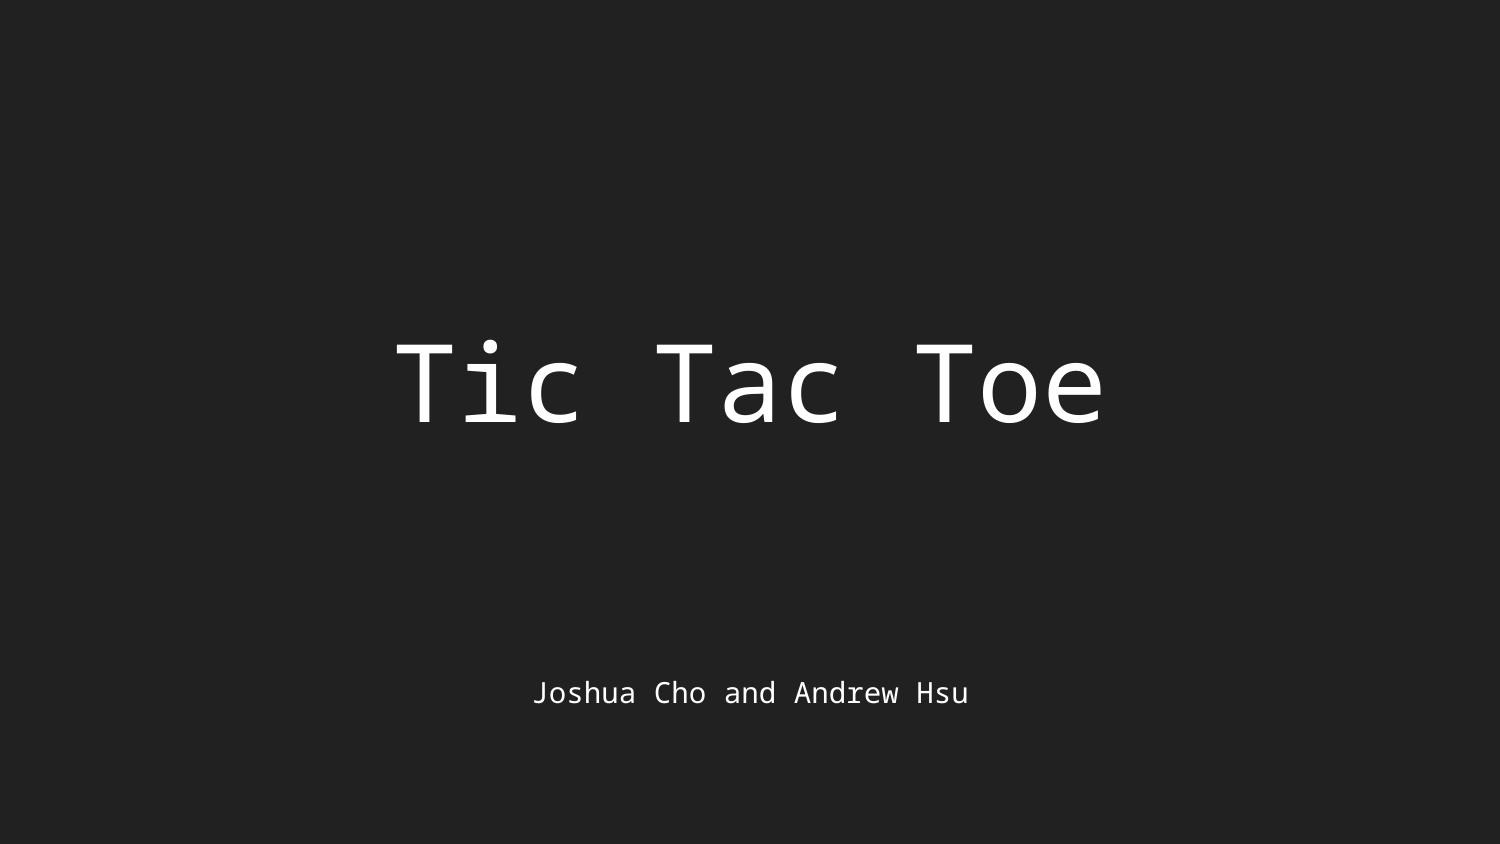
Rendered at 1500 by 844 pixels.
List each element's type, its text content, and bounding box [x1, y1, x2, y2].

title Tic Tac Toe [51, 122, 1449, 459]
subtitle Joshua Cho and Andrew Hsu [51, 659, 1449, 790]
